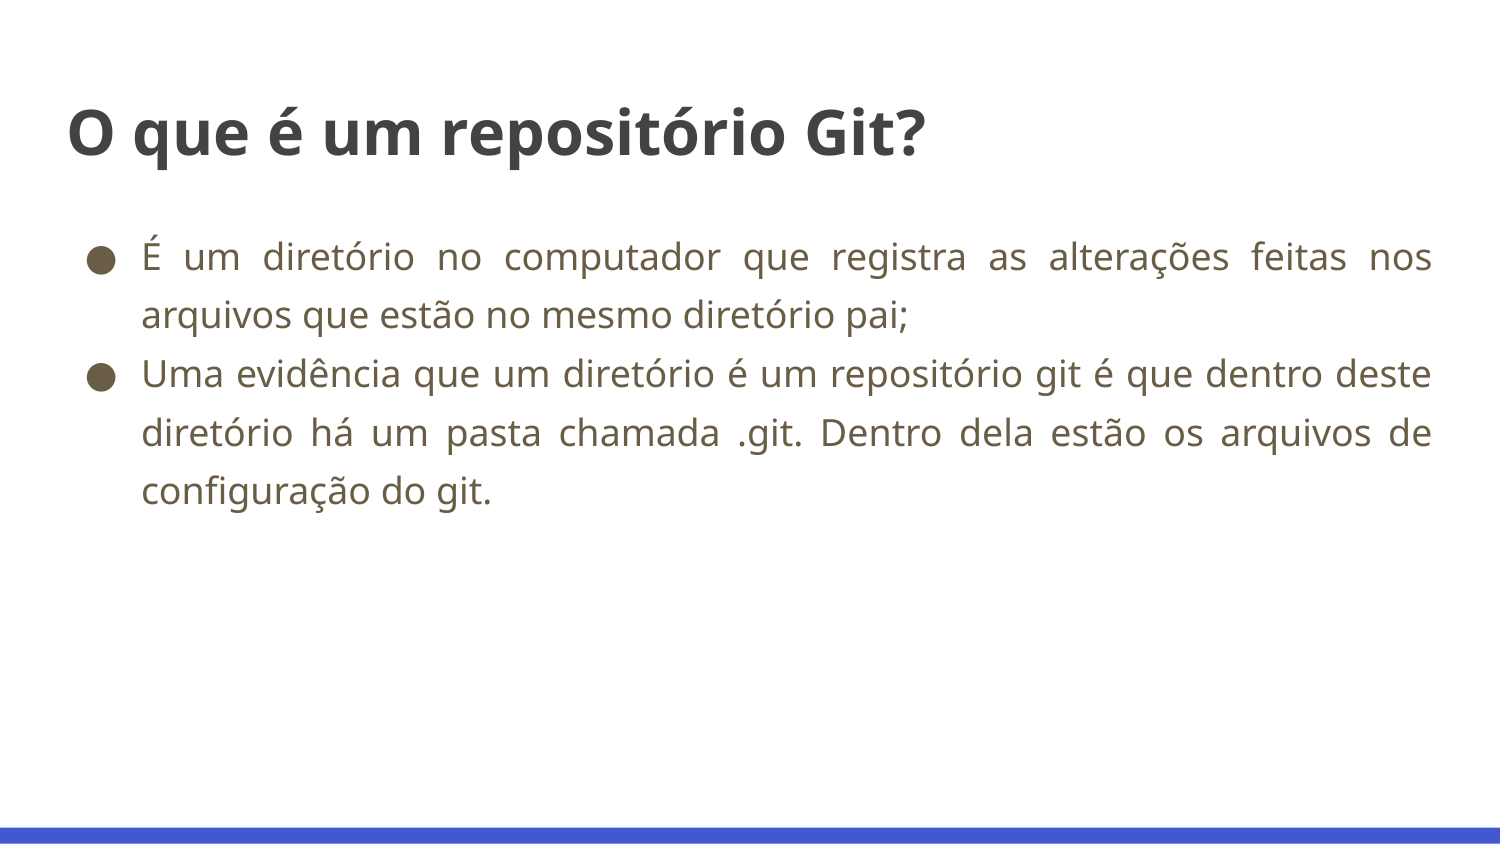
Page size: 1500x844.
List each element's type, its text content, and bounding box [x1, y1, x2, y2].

title O que é um repositório Git? [51, 72, 1449, 189]
list É um diretório no computador que registra as alterações feitas nos arquivos que estão no mesmo diretório pai; Uma evidência que um diretório é um repositório git é que dentro deste diretório há um pasta chamada .git. Dentro dela estão os arquivos de configuração do git. [51, 207, 1449, 750]
